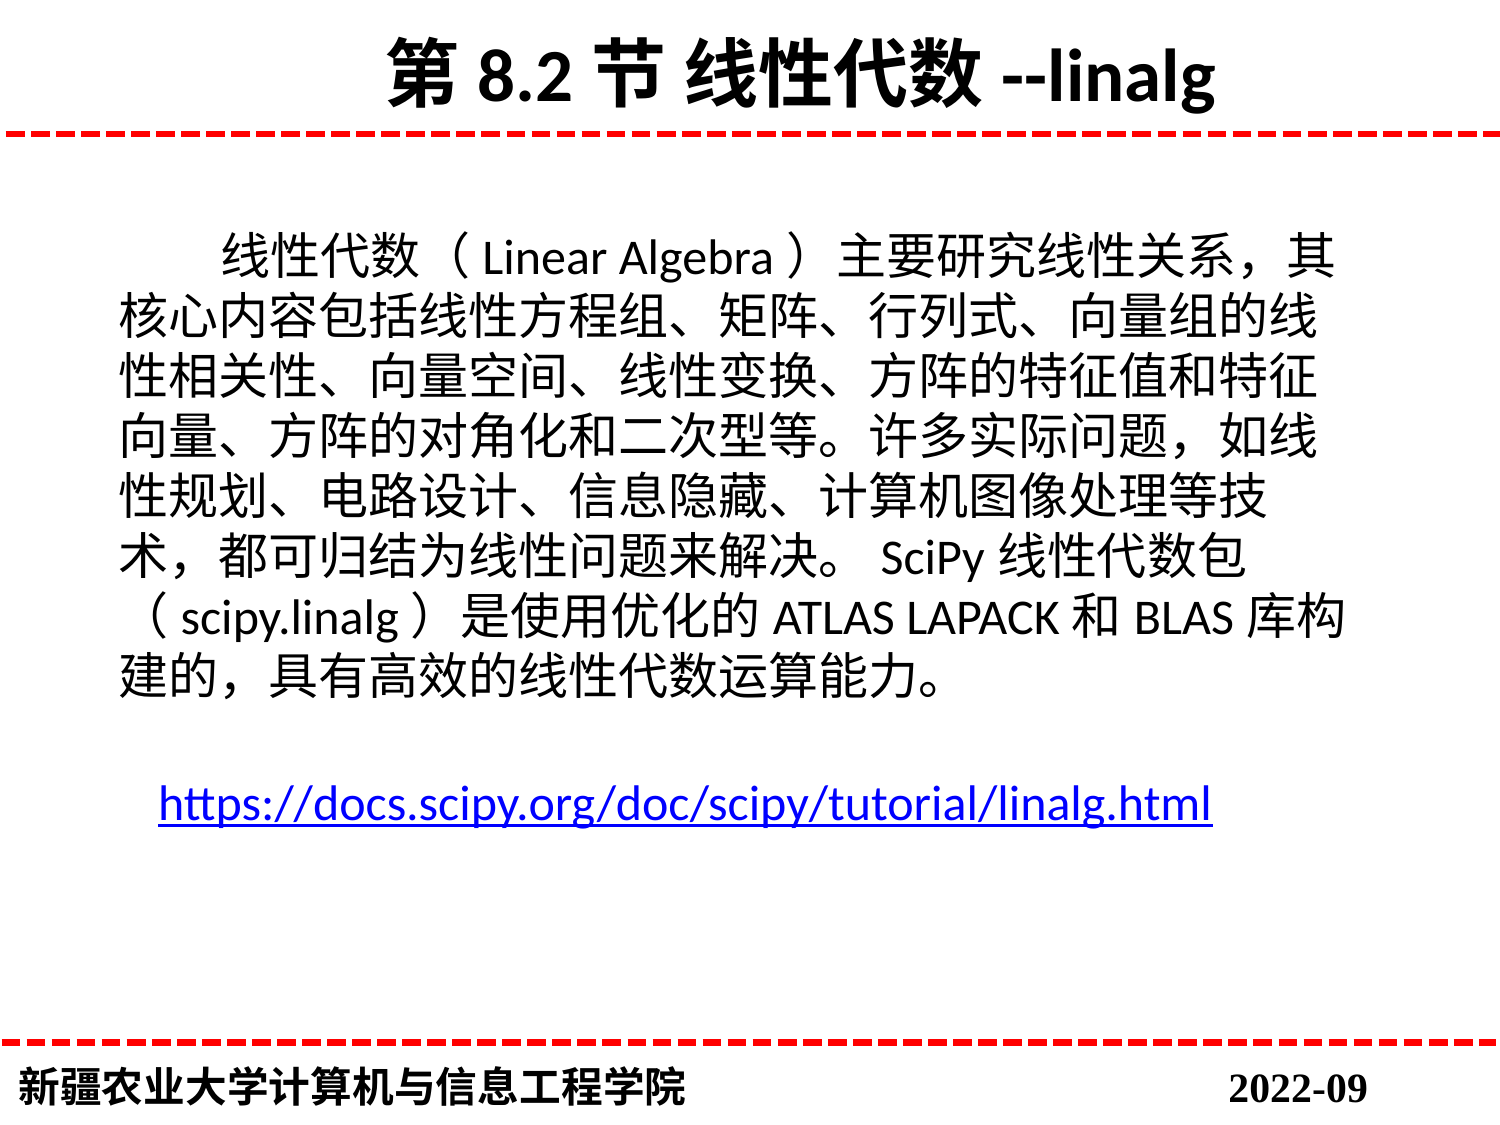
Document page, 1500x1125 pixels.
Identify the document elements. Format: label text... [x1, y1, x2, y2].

text_box 线性代数（Linear Algebra）主要研究线性关系，其核心内容包括线性方程组、矩阵、行列式、向量组的线性相关性、向量空间、线性变换、方阵的特征值和特征向量、方阵的对角化和二次型等。许多实际问题，如线性规划、电路设计、信息隐藏、计算机图像处理等技术，都可归结为线性问题来解决。SciPy线性代数包（scipy.linalg）是使用优化的ATLAS LAPACK和BLAS库构建的，具有高效的线性代数运算能力。 [103, 217, 1380, 712]
text_box 第8.2节 线性代数--linalg [147, 18, 1454, 124]
text_box https://docs.scipy.org/doc/scipy/tutorial/linalg.html [143, 763, 1341, 838]
